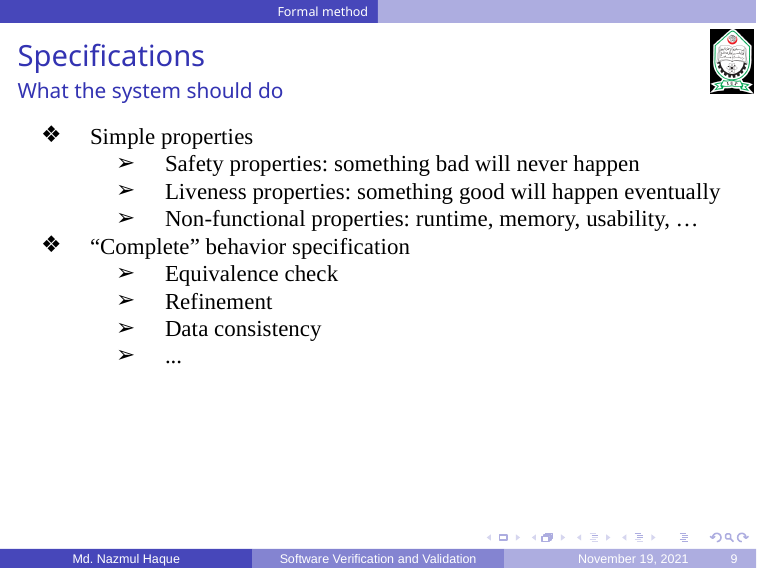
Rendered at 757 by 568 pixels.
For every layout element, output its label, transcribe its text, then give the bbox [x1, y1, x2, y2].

text_box Formal method [0, 0, 377, 23]
text_box Simple properties Safety properties: something bad will never happen Liveness properties: something good will happen eventually Non-functional properties: runtime, memory, usability, … “Complete” behavior specification Equivalence check Refinement Data consistency ... [0, 106, 757, 523]
text_box Specifications What the system should do [15, 27, 740, 102]
picture [740, 29, 754, 94]
text_box [377, 0, 756, 23]
